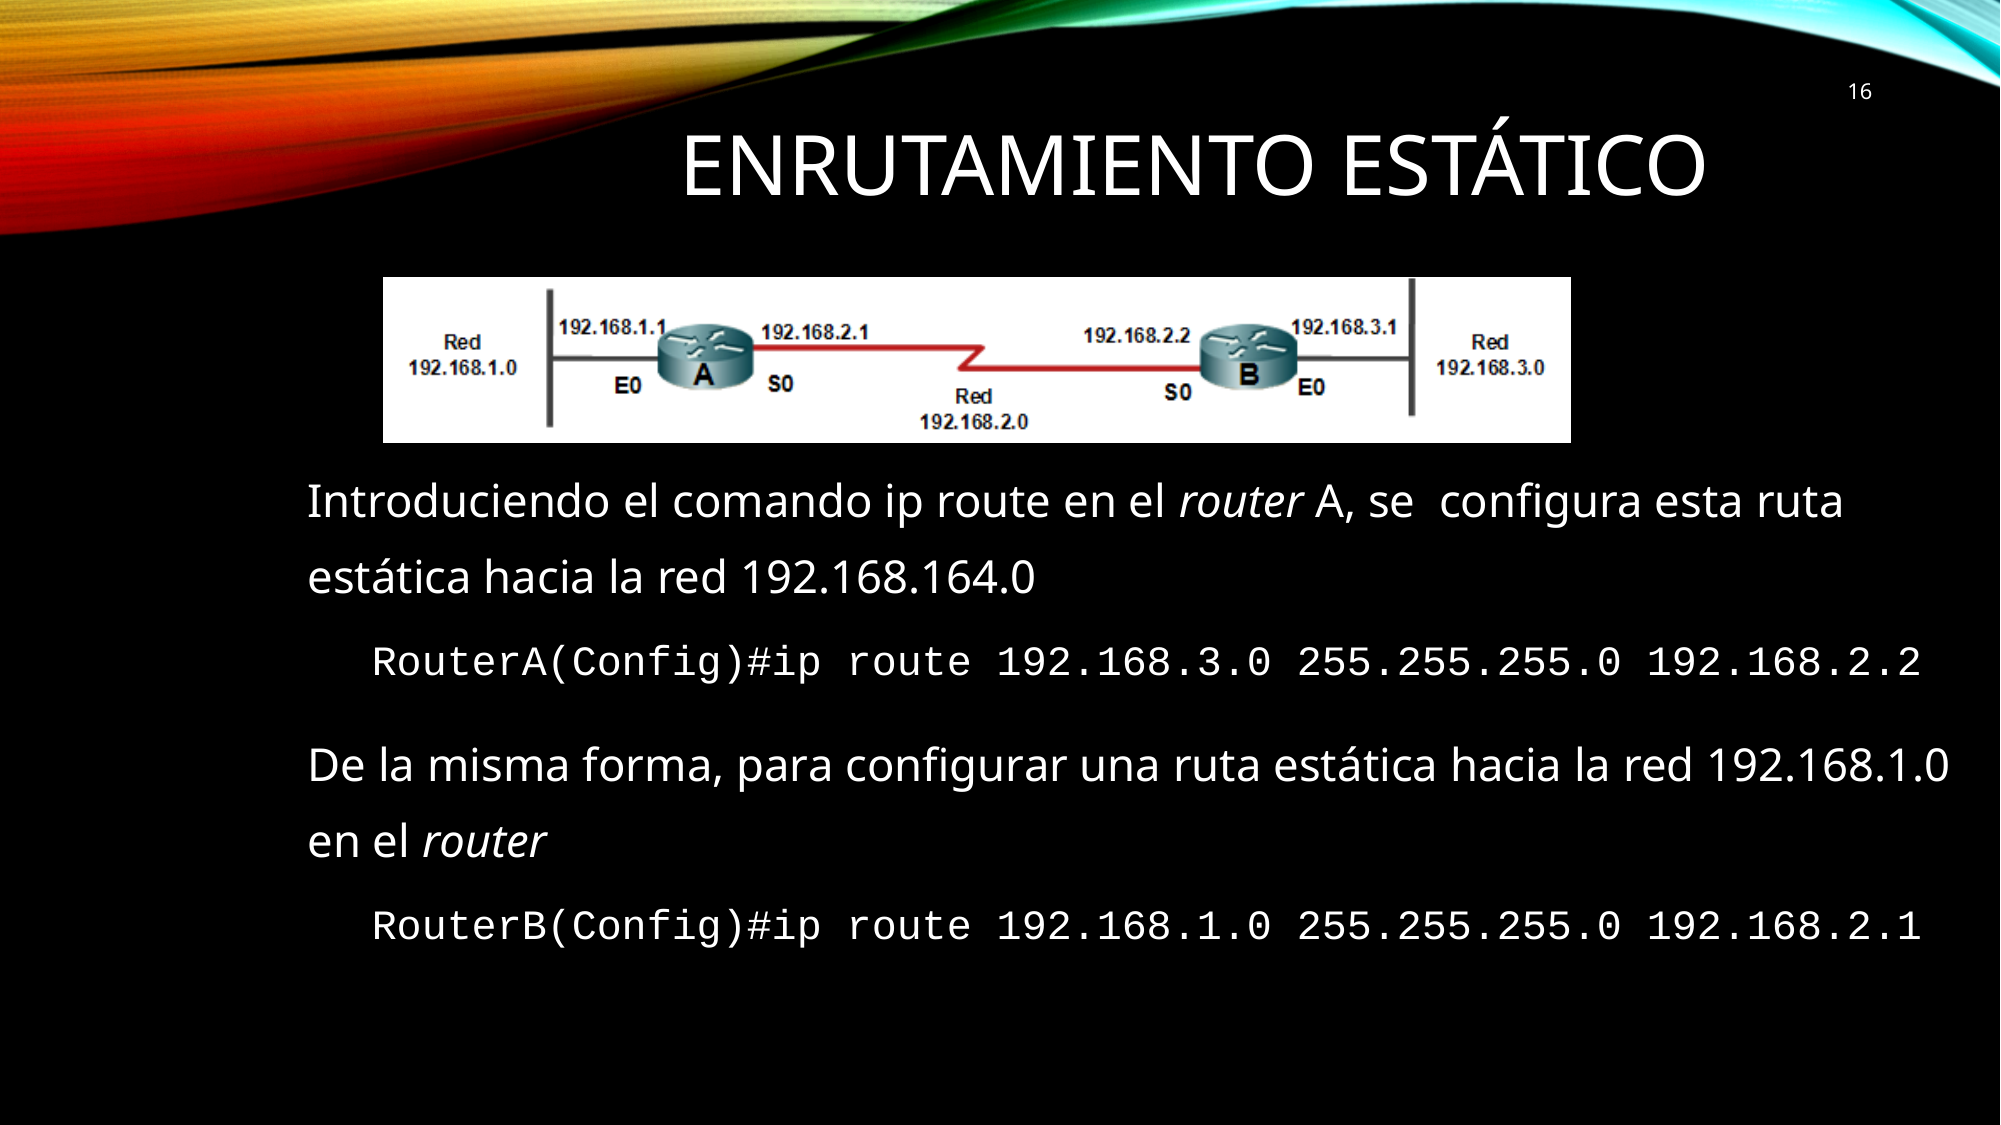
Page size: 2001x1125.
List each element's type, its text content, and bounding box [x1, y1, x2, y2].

slide_number 16 [1437, 62, 1888, 123]
title Enrutamiento estático [0, 59, 1725, 278]
list Introduciendo el comando ip route en el router A, se configura esta ruta estática hacia la red 192.168.164.0 RouterA(Config)#ip route 192.168.3.0 255.255.255.0 192.168.2.2 De la misma forma, para configurar una ruta estática hacia la red 192.168.1.0 en el router RouterB(Config)#ip route 192.168.1.0 255.255.255.0 192.168.2.1 [292, 442, 2000, 1043]
picture [0, 0, 2000, 237]
picture [383, 276, 1571, 443]
